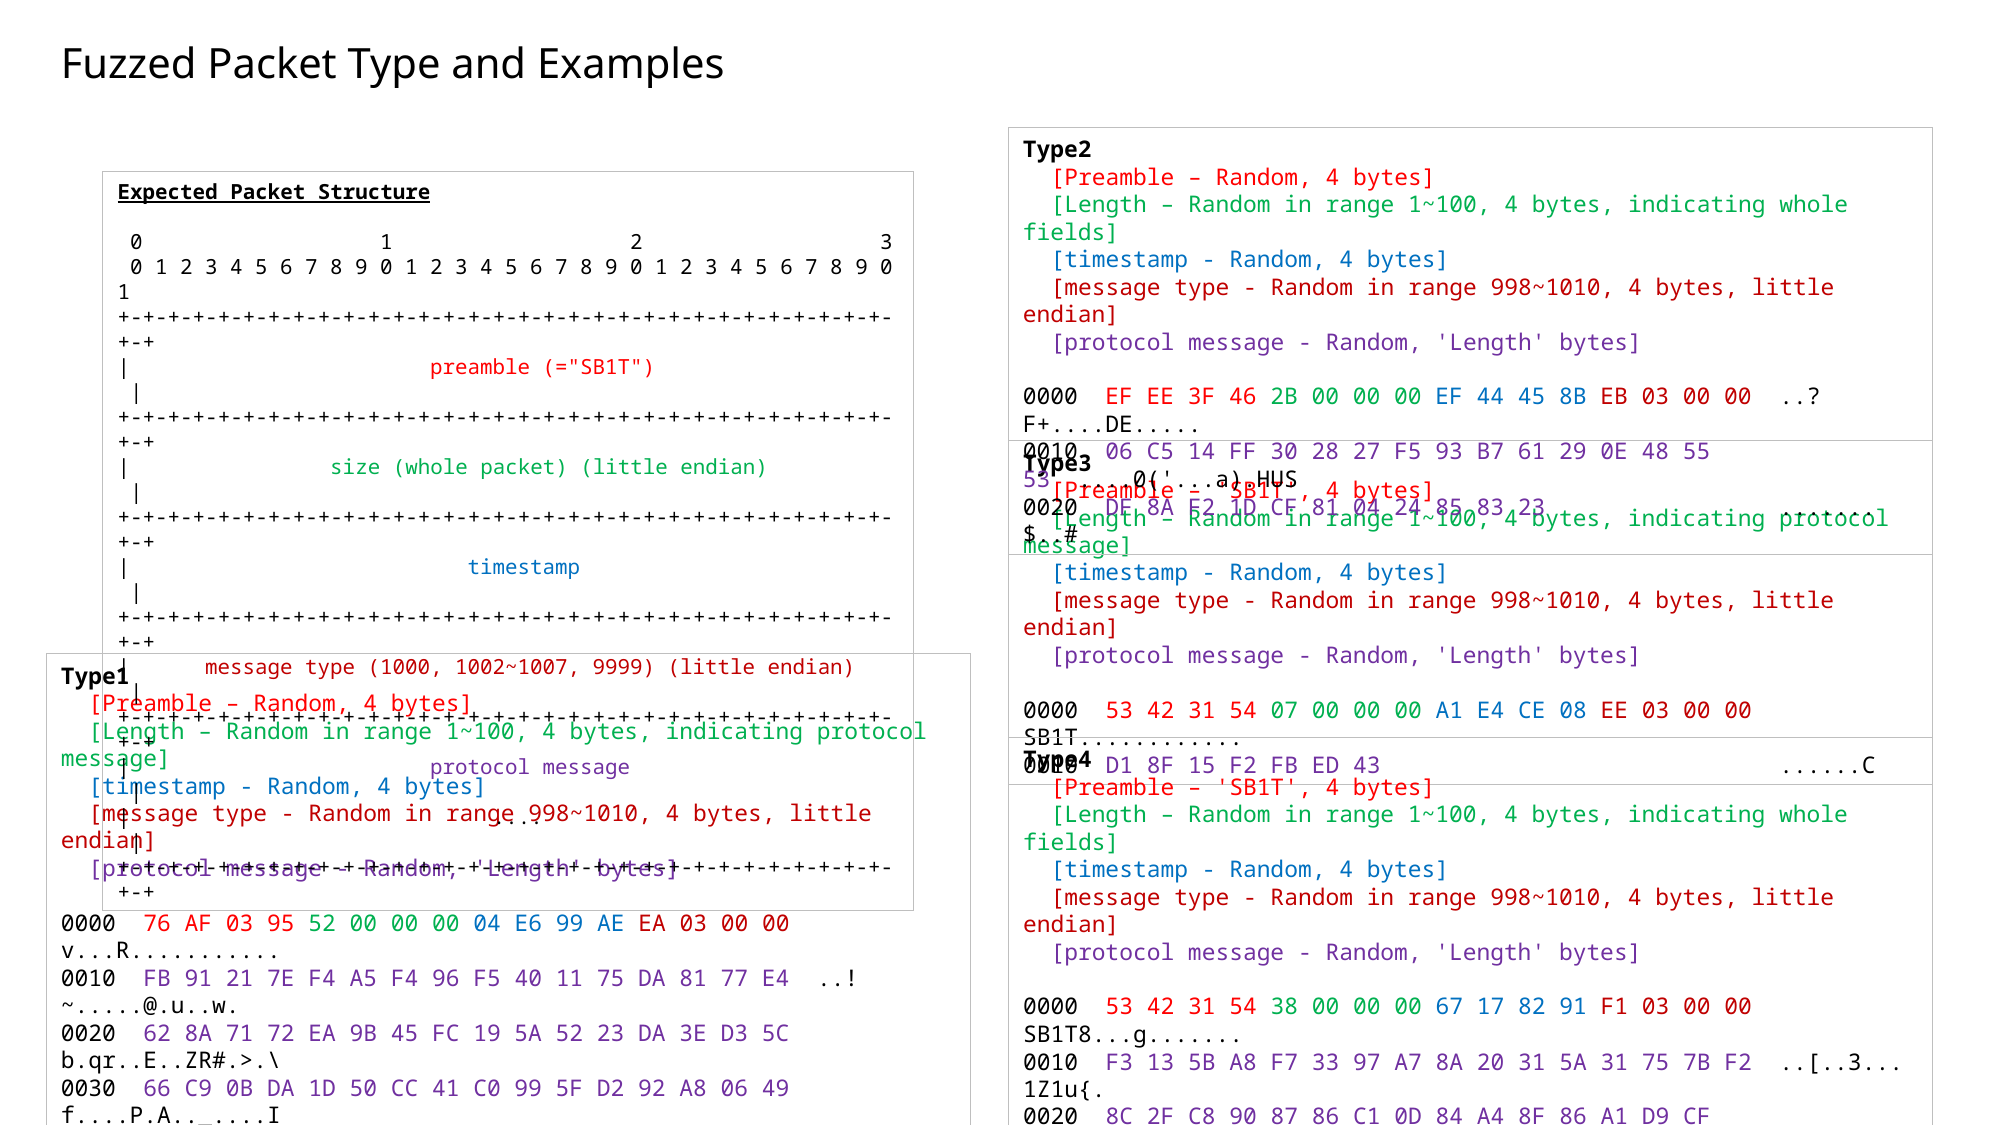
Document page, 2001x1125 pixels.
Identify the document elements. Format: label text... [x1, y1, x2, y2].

text_box Type3 [Preamble – 'SB1T', 4 bytes] [Length – Random in range 1~100, 4 bytes, indicating protocol message] [timestamp - Random, 4 bytes] [message type - Random in range 998~1010, 4 bytes, little endian] [protocol message - Random, 'Length' bytes] 0000 53 42 31 54 07 00 00 00 A1 E4 CE 08 EE 03 00 00 SB1T............ 0010 D1 8F 15 F2 FB ED 43 ......C [1008, 555, 1933, 737]
text_box Type2 [Preamble – Random, 4 bytes] [Length – Random in range 1~100, 4 bytes, indicating whole fields] [timestamp - Random, 4 bytes] [message type - Random in range 998~1010, 4 bytes, little endian] [protocol message - Random, 'Length' bytes] 0000 EF EE 3F 46 2B 00 00 00 EF 44 45 8B EB 03 00 00 ..?F+....DE..... 0010 06 C5 14 FF 30 28 27 F5 93 B7 61 29 0E 48 55 53 ....0('...a).HUS 0020 DF 8A F2 1D CF 81 04 24 85 83 23 .......$..# [1008, 127, 1933, 555]
text_box Type1 [Preamble – Random, 4 bytes] [Length – Random in range 1~100, 4 bytes, indicating protocol message] [timestamp - Random, 4 bytes] [message type - Random in range 998~1010, 4 bytes, little endian] [protocol message - Random, 'Length' bytes] 0000 76 AF 03 95 52 00 00 00 04 E6 99 AE EA 03 00 00 v...R........... 0010 FB 91 21 7E F4 A5 F4 96 F5 40 11 75 DA 81 77 E4 ..!~.....@.u..w. 0020 62 8A 71 72 EA 9B 45 FC 19 5A 52 23 DA 3E D3 5C b.qr..E..ZR#.>.\ 0030 66 C9 0B DA 1D 50 CC 41 C0 99 5F D2 92 A8 06 49 f....P.A.._....I 0040 24 10 22 77 5B 50 41 13 45 BA 3F 15 1C 66 BC EF $."w[PA.E.?..f.. 0050 89 61 7E 20 AF F4 2B 38 E3 DA C5 64 89 AB 68 3A .a~ ..+8...d..h: 0060 97 88 .. [46, 653, 971, 1125]
text_box Fuzzed Packet Type and Examples [46, 29, 1047, 95]
text_box Type4 [Preamble – 'SB1T', 4 bytes] [Length – Random in range 1~100, 4 bytes, indicating whole fields] [timestamp - Random, 4 bytes] [message type - Random in range 998~1010, 4 bytes, little endian] [protocol message - Random, 'Length' bytes] 0000 53 42 31 54 38 00 00 00 67 17 82 91 F1 03 00 00 SB1T8...g....... 0010 F3 13 5B A8 F7 33 97 A7 8A 20 31 5A 31 75 7B F2 ..[..3... 1Z1u{. 0020 8C 2F C8 90 87 86 C1 0D 84 A4 8F 86 A1 D9 CF F4 ./.............. 0030 73 8B 95 A7 5D F1 BA 60 s...]..` [1008, 737, 1933, 1125]
text_box Expected Packet Structure 0 1 2 3 0 1 2 3 4 5 6 7 8 9 0 1 2 3 4 5 6 7 8 9 0 1 2 3 4 5 6 7 8 9 0 1 +-+-+-+-+-+-+-+-+-+-+-+-+-+-+-+-+-+-+-+-+-+-+-+-+-+-+-+-+-+-+-+-+ | preamble (="SB1T") | +-+-+-+-+-+-+-+-+-+-+-+-+-+-+-+-+-+-+-+-+-+-+-+-+-+-+-+-+-+-+-+-+ | size (whole packet) (little endian) | +-+-+-+-+-+-+-+-+-+-+-+-+-+-+-+-+-+-+-+-+-+-+-+-+-+-+-+-+-+-+-+-+ | timestamp | +-+-+-+-+-+-+-+-+-+-+-+-+-+-+-+-+-+-+-+-+-+-+-+-+-+-+-+-+-+-+-+-+ | message type (1000, 1002~1007, 9999) (little endian) | +-+-+-+-+-+-+-+-+-+-+-+-+-+-+-+-+-+-+-+-+-+-+-+-+-+-+-+-+-+-+-+-+ | protocol message | | .... | +-+-+-+-+-+-+-+-+-+-+-+-+-+-+-+-+-+-+-+-+-+-+-+-+-+-+-+-+-+-+-+-+ [102, 171, 914, 911]
